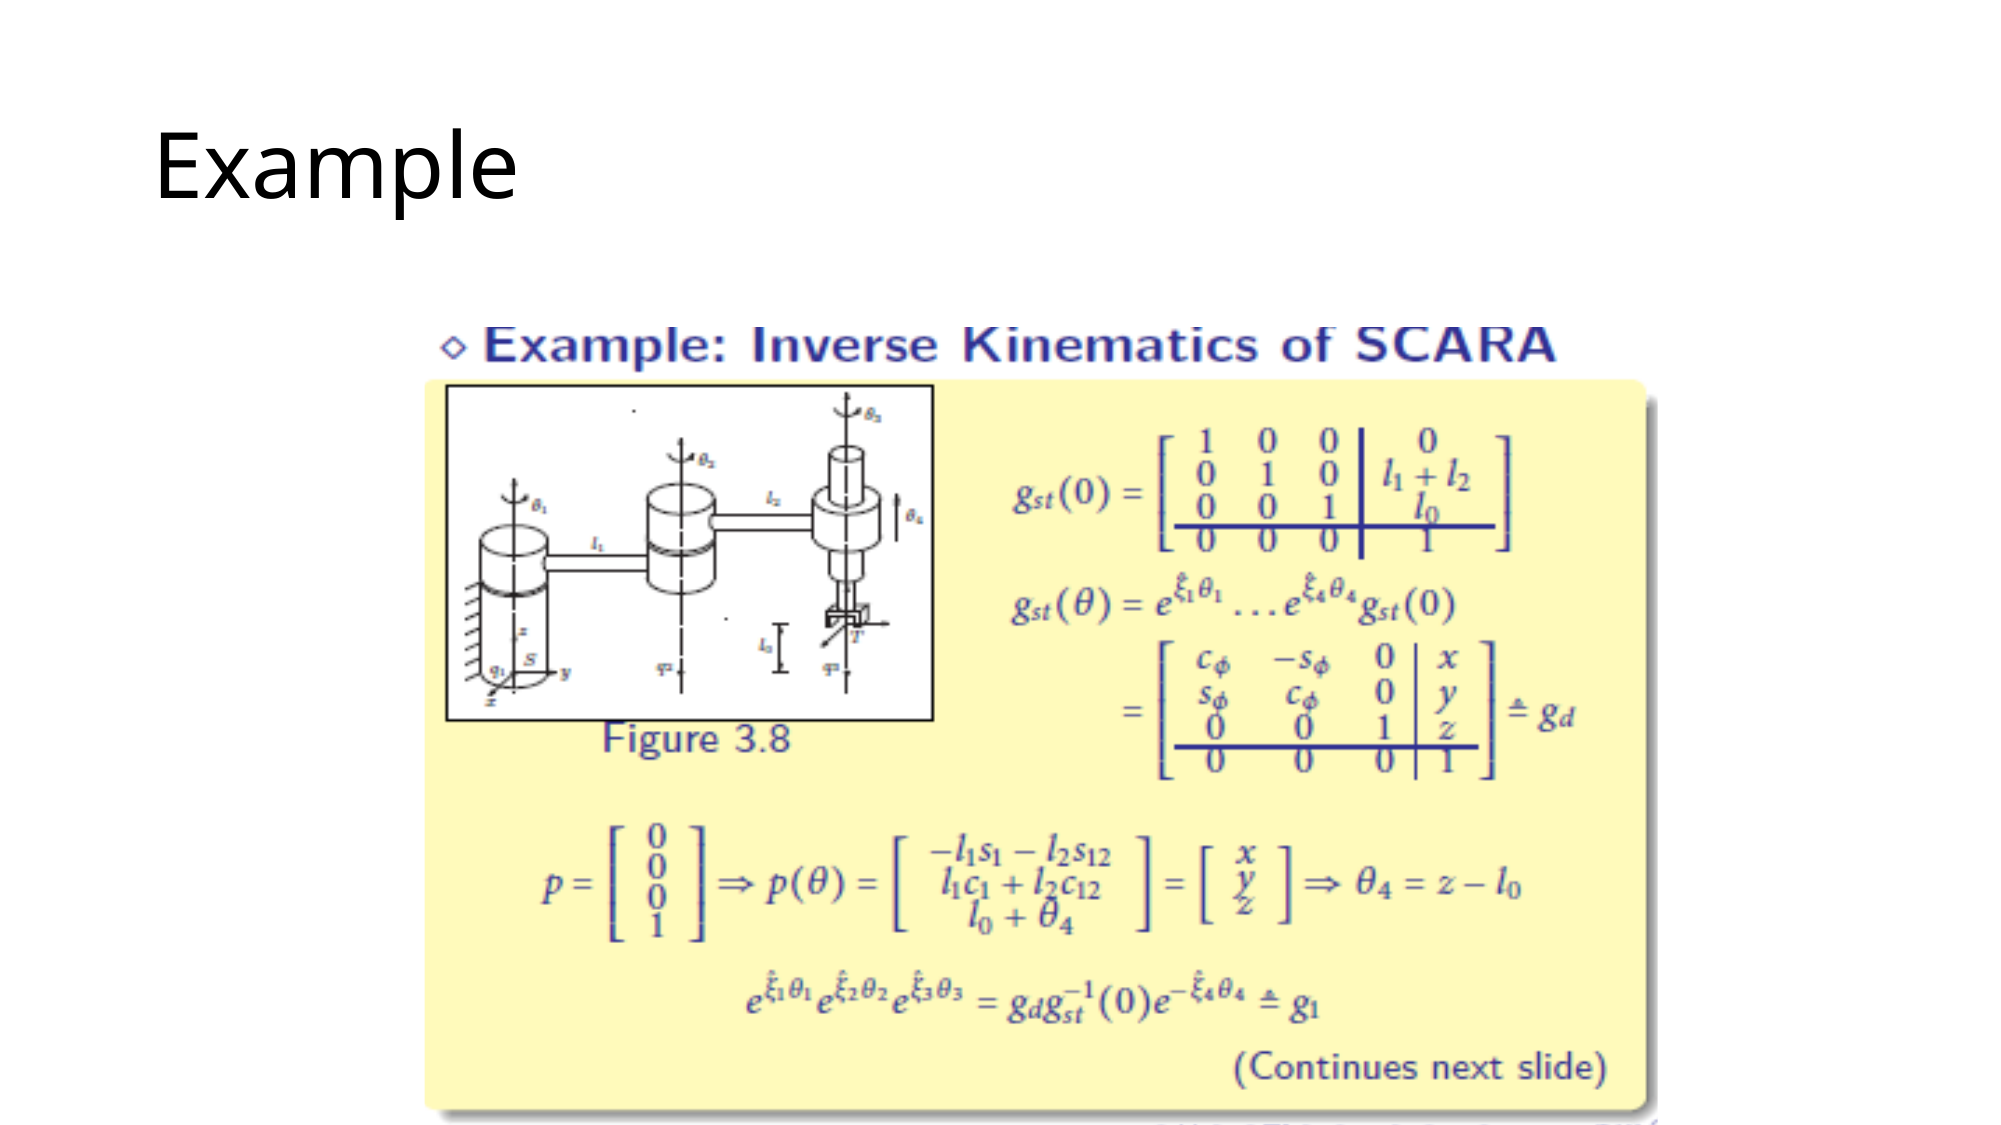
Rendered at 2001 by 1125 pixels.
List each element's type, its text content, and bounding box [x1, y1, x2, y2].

title Example [137, 59, 1863, 278]
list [424, 327, 1658, 1125]
